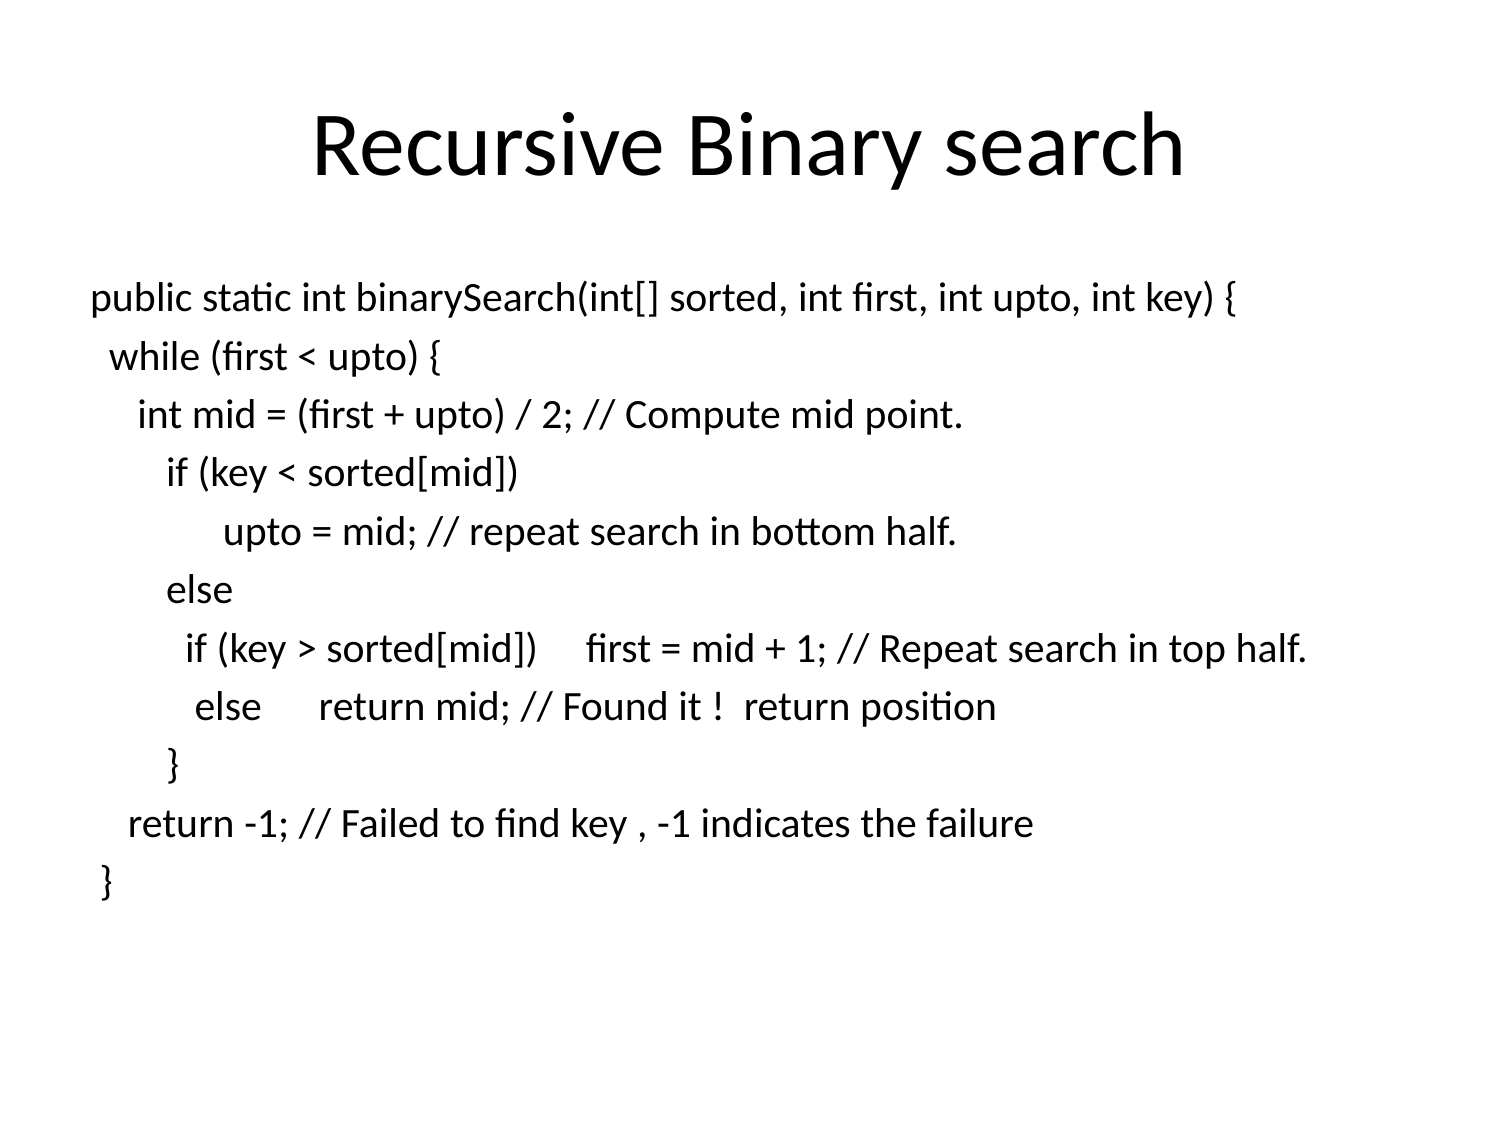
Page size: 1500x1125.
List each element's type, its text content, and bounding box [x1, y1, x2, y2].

list public static int binarySearch(int[] sorted, int first, int upto, int key) { while (first < upto) { int mid = (first + upto) / 2; // Compute mid point. if (key < sorted[mid]) upto = mid; // repeat search in bottom half. else if (key > sorted[mid]) first = mid + 1; // Repeat search in top half. else return mid; // Found it ! return position } return -1; // Failed to find key , -1 indicates the failure } [75, 262, 1425, 1005]
title Recursive Binary search [75, 45, 1425, 233]
